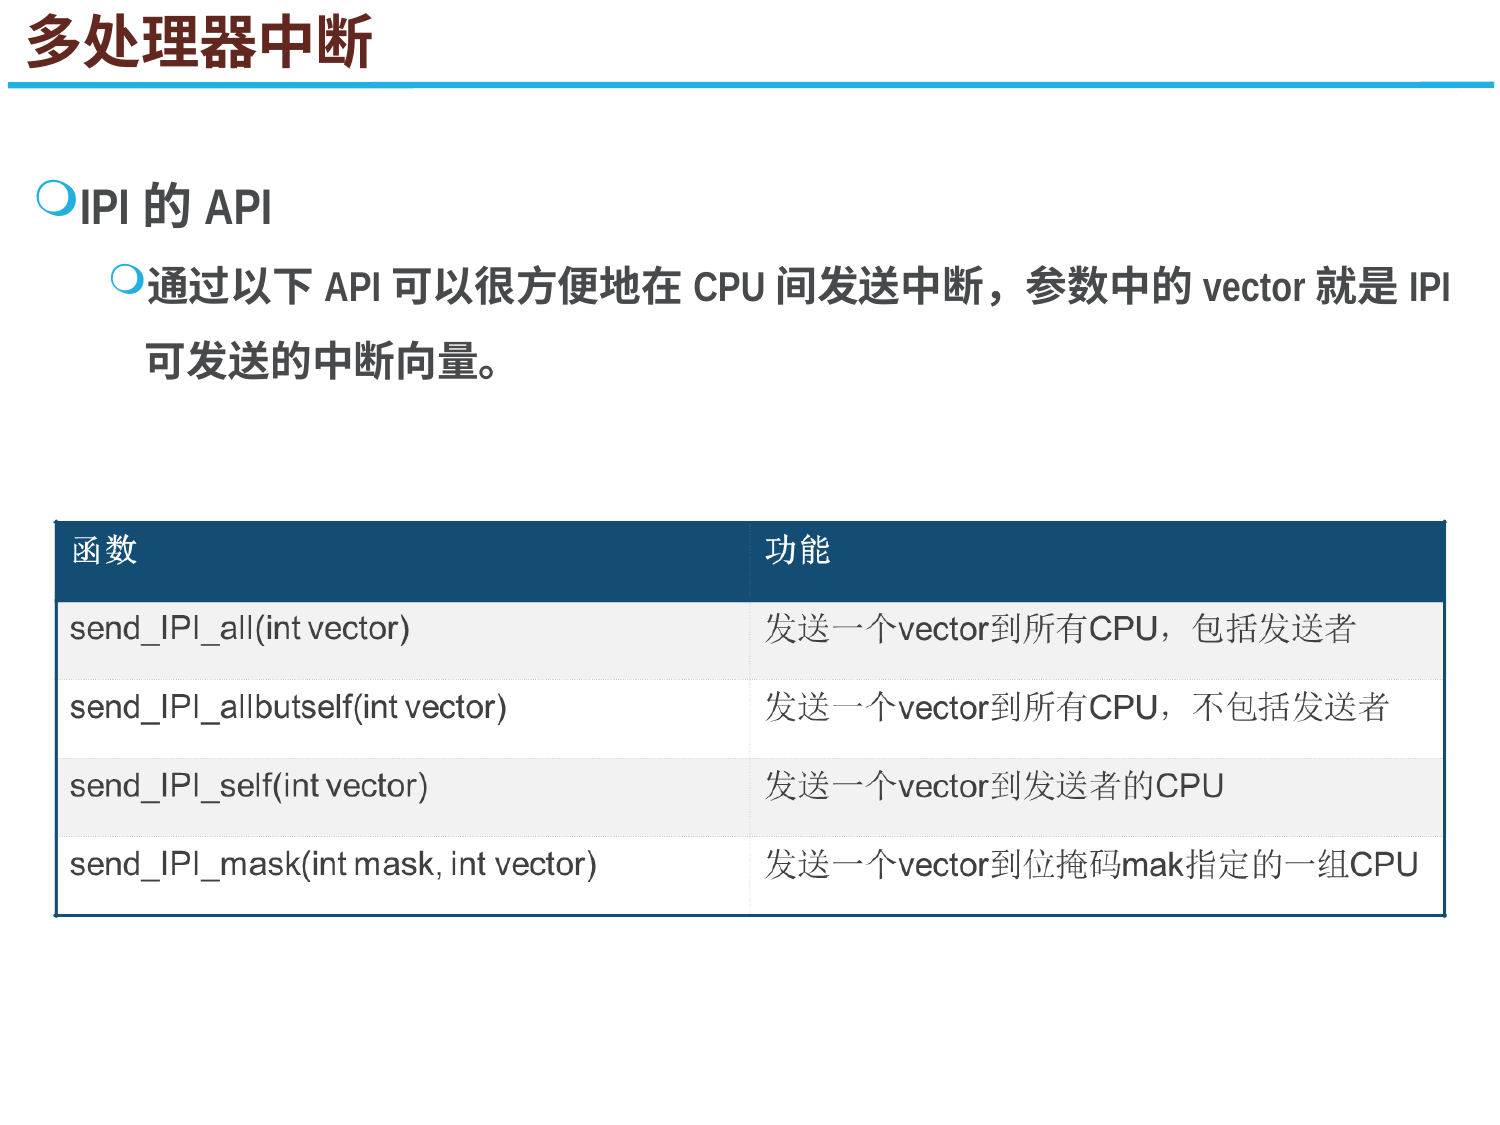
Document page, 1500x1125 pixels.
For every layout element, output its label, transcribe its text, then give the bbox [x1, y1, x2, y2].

text_box IPI的API 通过以下API可以很方便地在CPU间发送中断，参数中的vector就是IPI可发送的中断向量。 [17, 137, 1500, 1059]
text_box 多处理器中断 [9, 3, 1388, 86]
picture [53, 515, 1447, 918]
